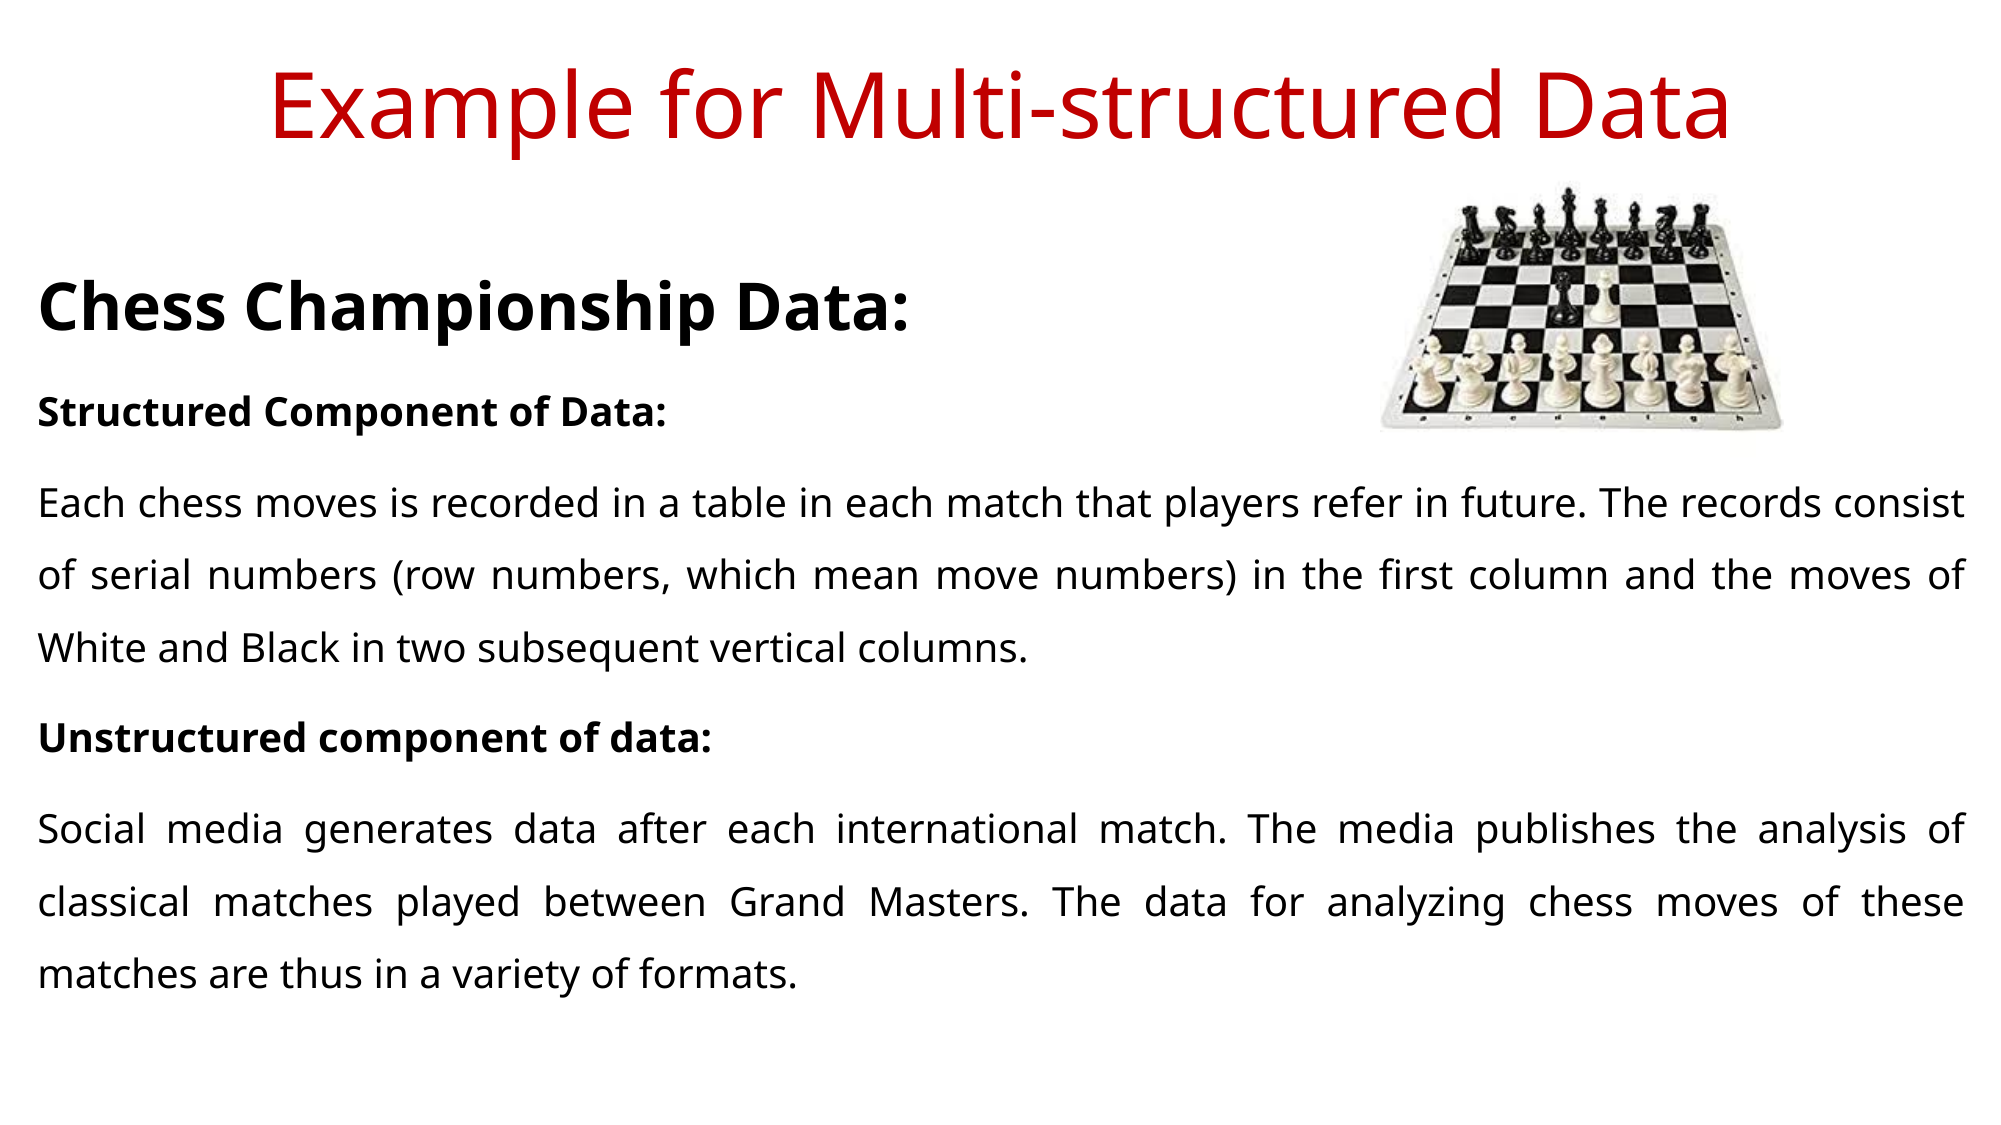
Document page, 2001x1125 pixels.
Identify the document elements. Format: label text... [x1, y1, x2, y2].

list Chess Championship Data: Structured Component of Data: Each chess moves is recorded in a table in each match that players refer in future. The records consist of serial numbers (row numbers, which mean move numbers) in the first column and the moves of White and Black in two subsequent vertical columns. Unstructured component of data: Social media generates data after each international match. The media publishes the analysis of classical matches played between Grand Masters. The data for analyzing chess moves of these matches are thus in a variety of formats. [22, 217, 1982, 1010]
picture [1379, 156, 1784, 462]
title Example for Multi-structured Data [22, 0, 1982, 217]
